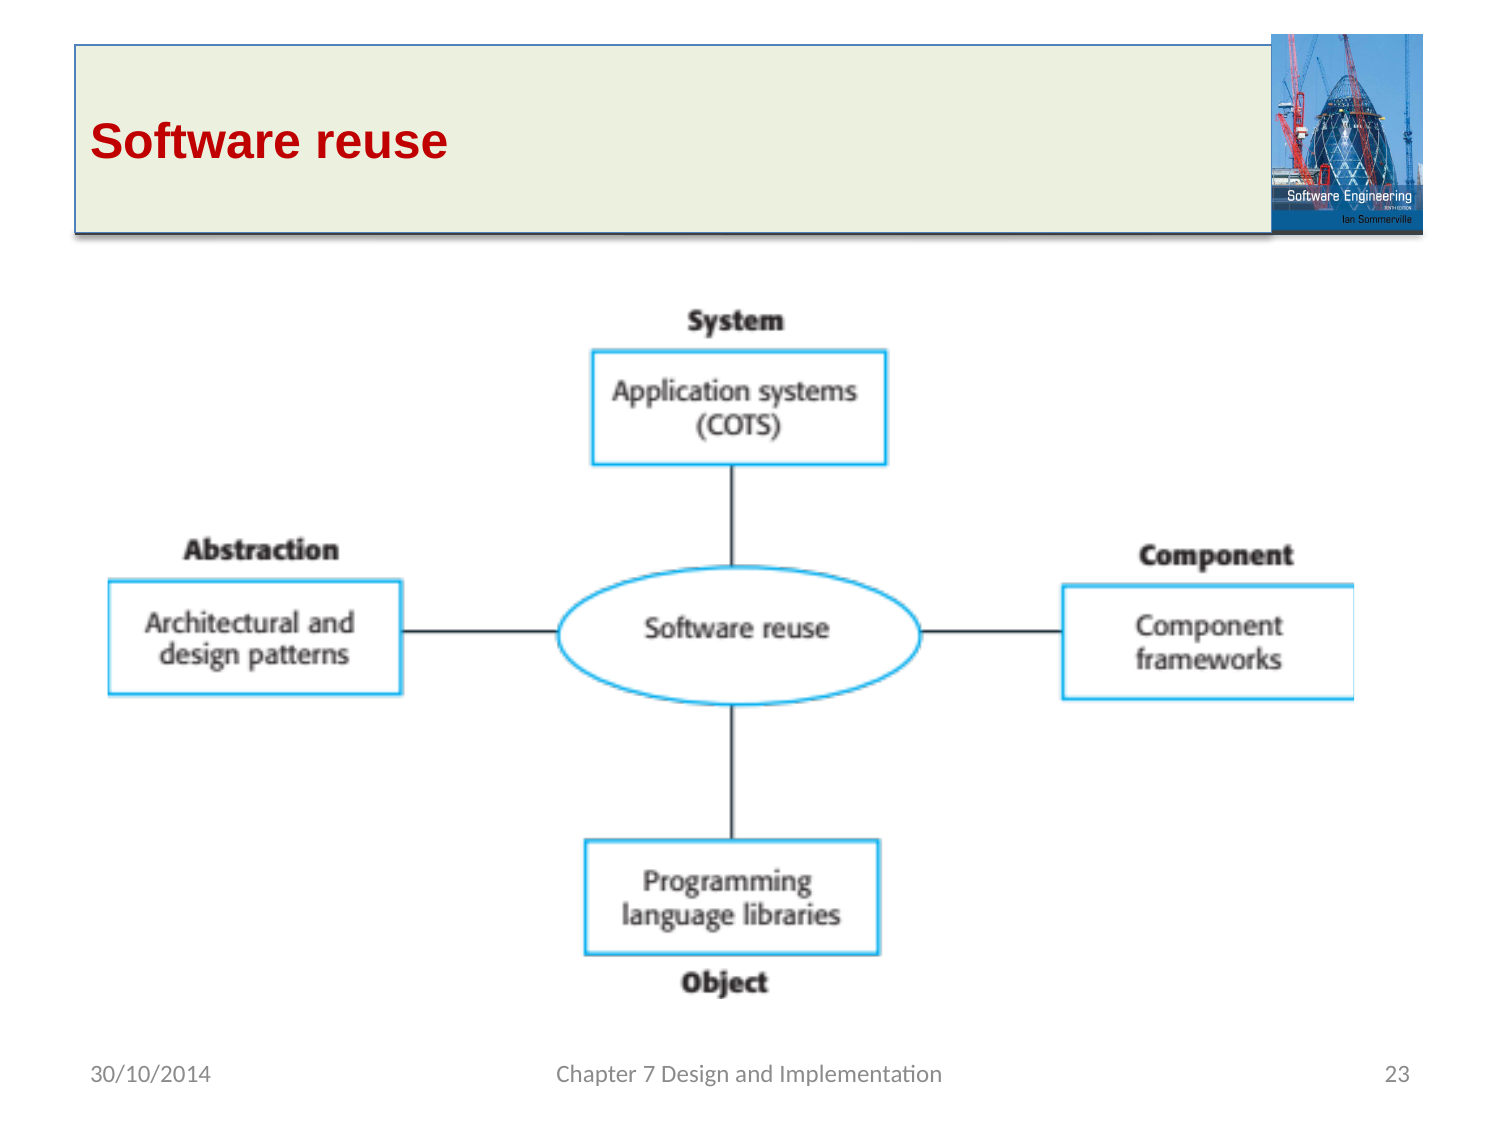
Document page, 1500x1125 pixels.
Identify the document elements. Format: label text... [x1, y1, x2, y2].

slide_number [75, 1042, 425, 1103]
picture [1271, 34, 1423, 230]
footer Chapter 7 Design and Implementation [512, 1042, 988, 1103]
slide_number 23 [1074, 1042, 1425, 1103]
picture [107, 305, 1355, 999]
title Software reuse [74, 44, 1272, 233]
